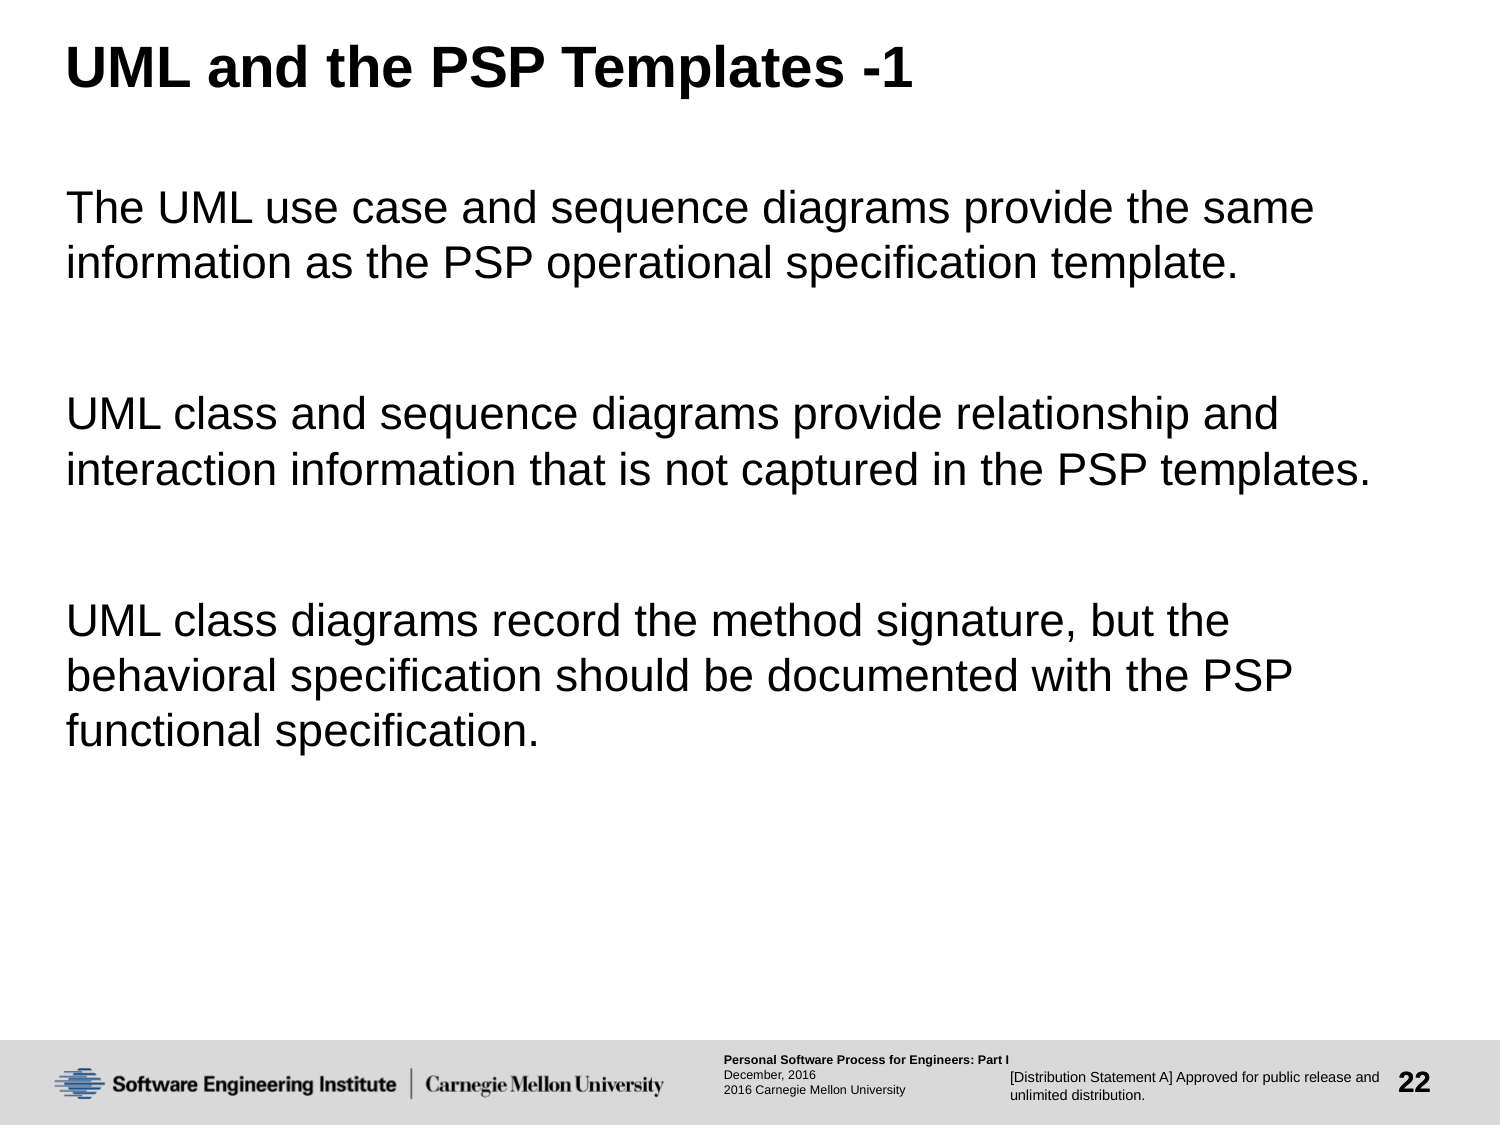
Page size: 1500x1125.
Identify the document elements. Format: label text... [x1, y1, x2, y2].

picture [46, 1061, 673, 1104]
title UML and the PSP Templates -1 [65, 37, 1313, 148]
list The UML use case and sequence diagrams provide the same information as the PSP operational specification template. UML class and sequence diagrams provide relationship and interaction information that is not captured in the PSP templates. UML class diagrams record the method signature, but the behavioral specification should be documented with the PSP functional specification. [65, 177, 1431, 1000]
